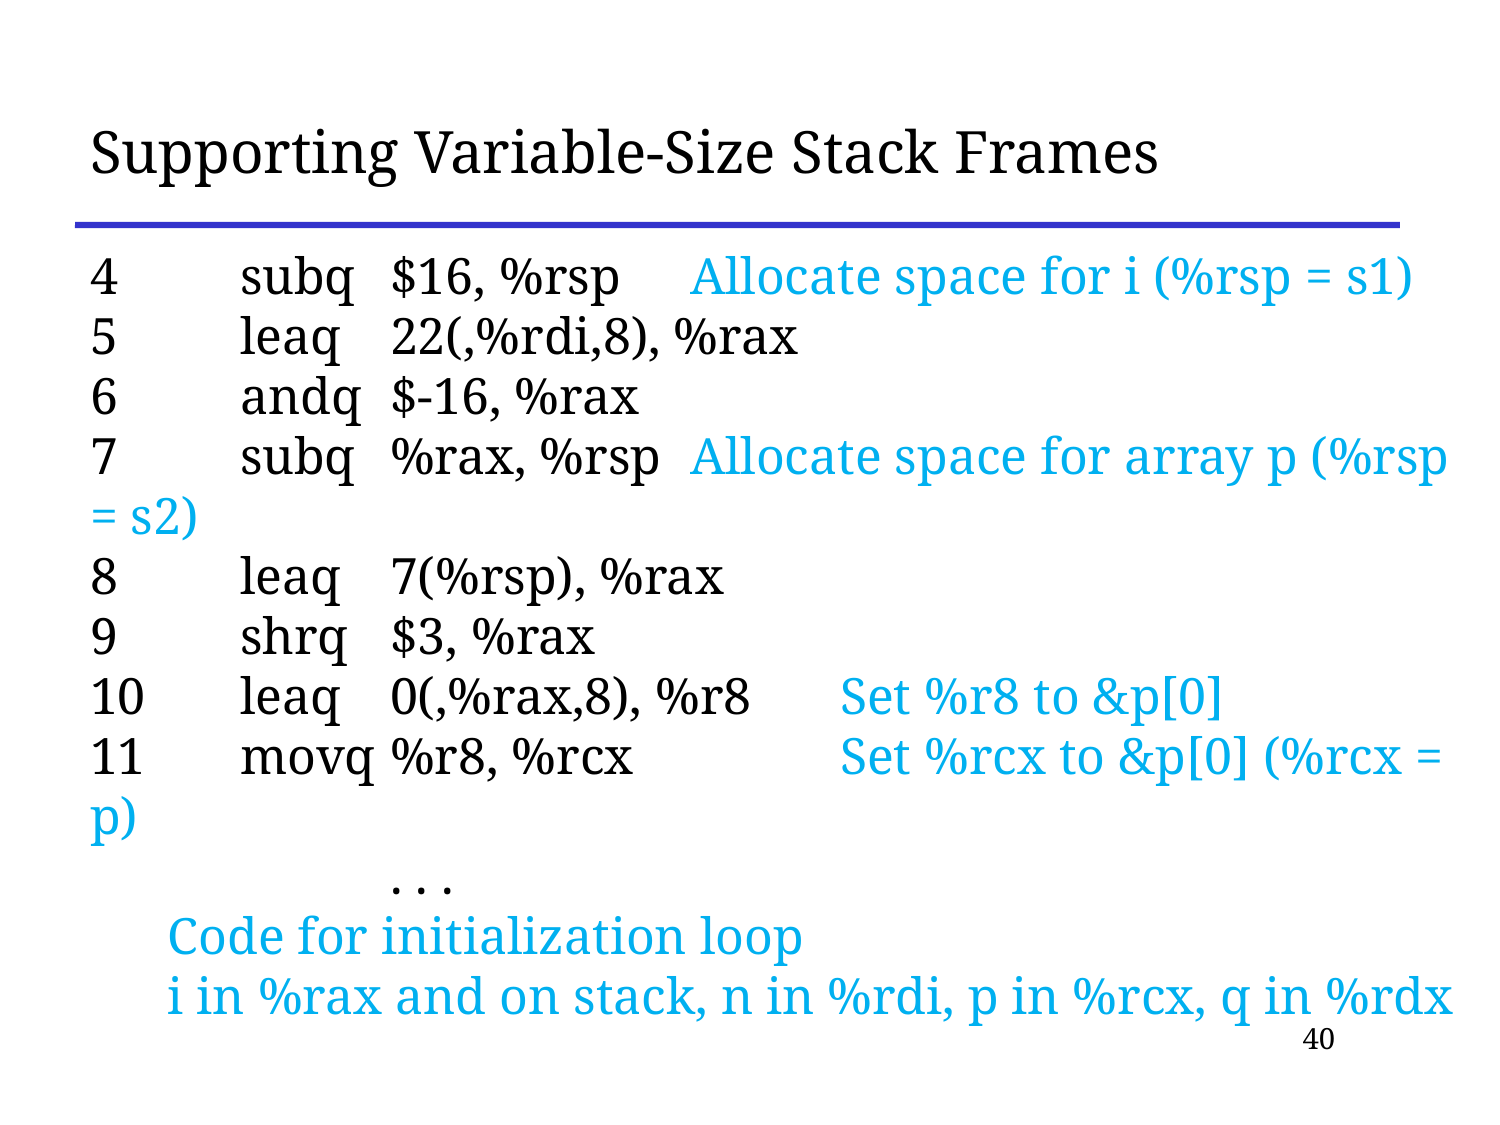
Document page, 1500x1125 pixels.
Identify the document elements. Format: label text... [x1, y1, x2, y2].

title Supporting Variable-Size Stack Frames [75, 75, 1438, 225]
slide_number 40 [1137, 1013, 1351, 1088]
list 4 subq $16, %rsp Allocate space for i (%rsp = s1) 5 leaq 22(,%rdi,8), %rax 6 andq $-16, %rax 7 subq %rax, %rsp Allocate space for array p (%rsp = s2) 8 leaq 7(%rsp), %rax 9 shrq $3, %rax 10 leaq 0(,%rax,8), %r8 Set %r8 to &p[0] 11 movq %r8, %rcx Set %rcx to &p[0] (%rcx = p) . . . Code for initialization loop i in %rax and on stack, n in %rdi, p in %rcx, q in %rdx [75, 237, 1488, 1013]
